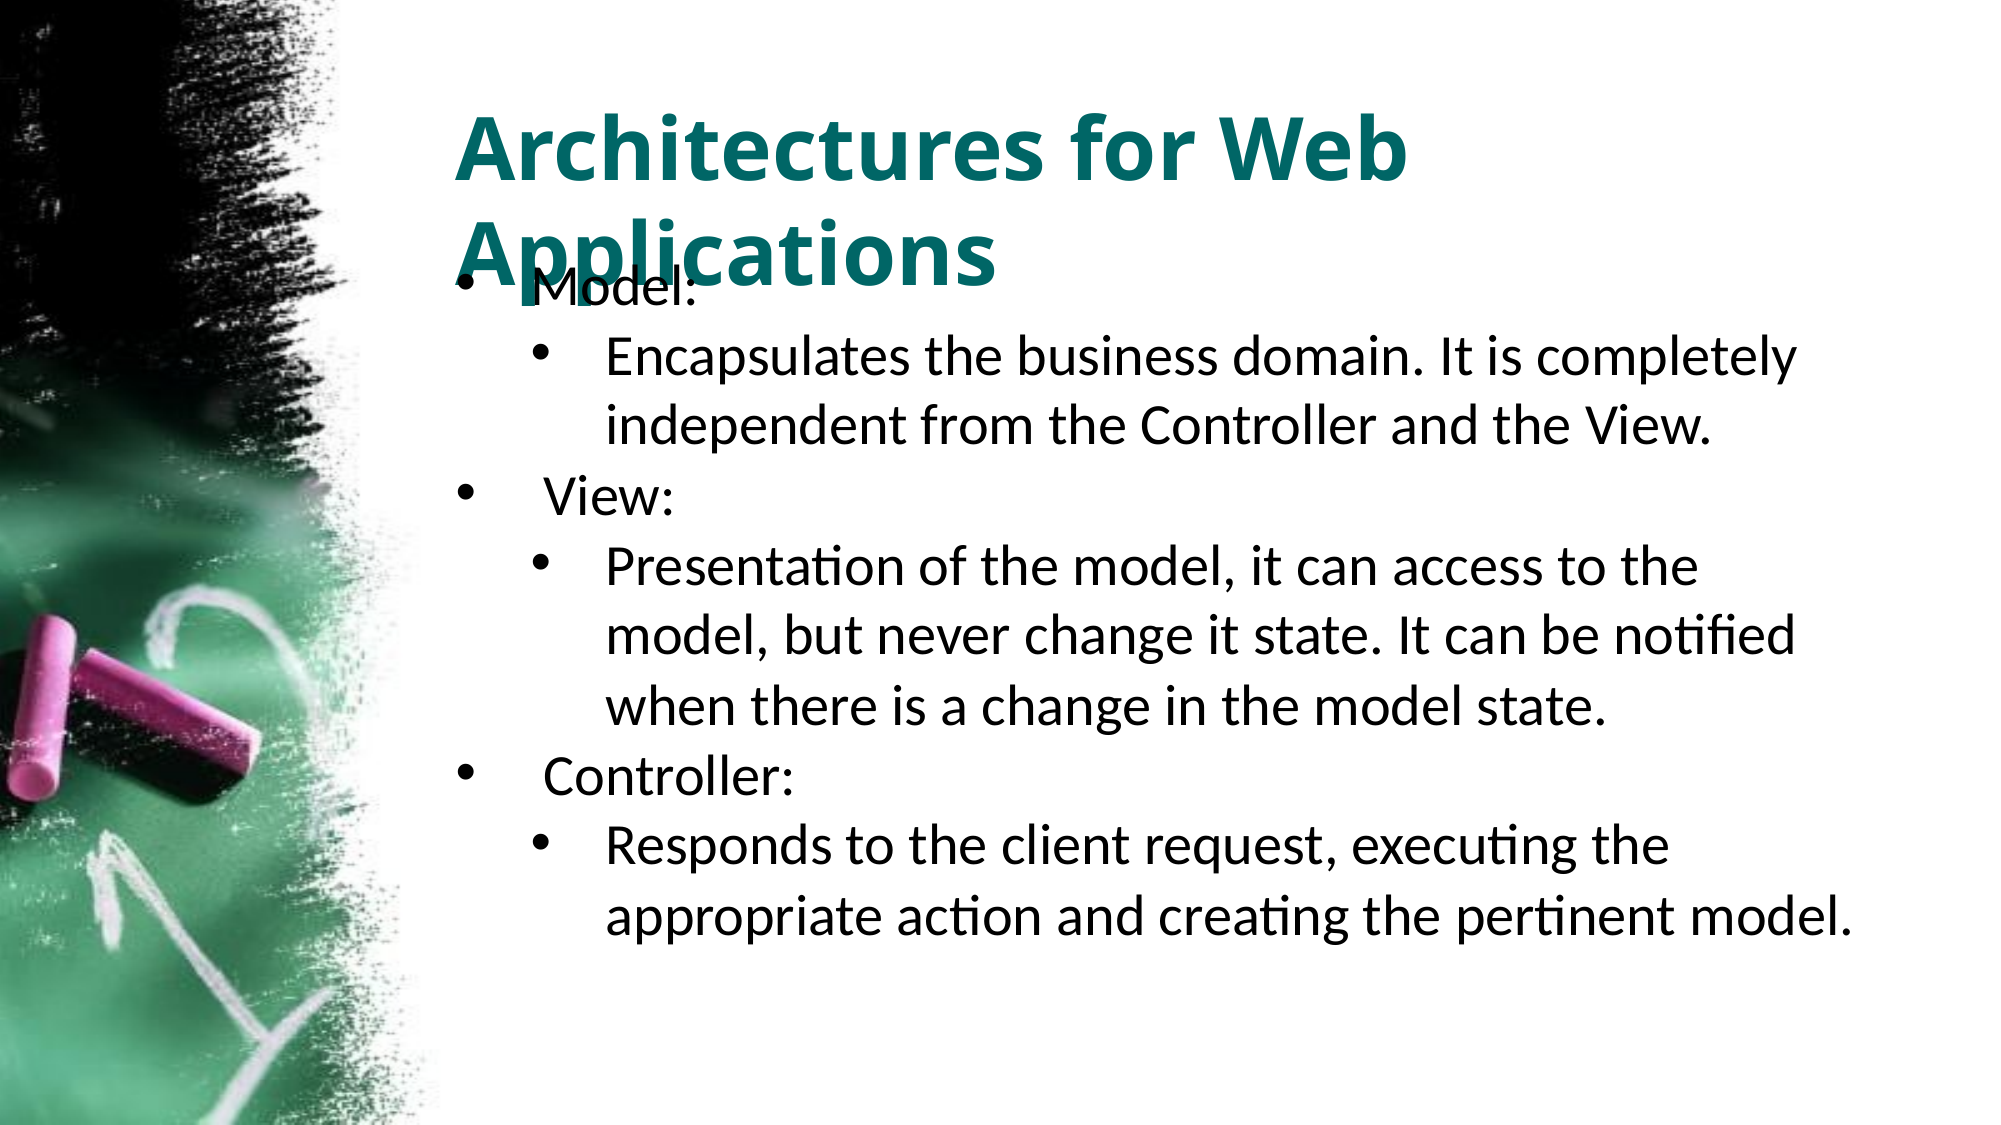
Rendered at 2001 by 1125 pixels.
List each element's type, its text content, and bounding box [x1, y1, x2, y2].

text_box Architectures for Web Applications [440, 85, 1940, 311]
picture [0, 0, 2001, 1125]
text_box Model: Encapsulates the business domain. It is completely independent from the Controller and the View. View: Presentation of the model, it can access to the model, but never change it state. It can be notified when there is a change in the model state. Controller: Responds to the client request, executing the appropriate action and creating the pertinent model. [440, 239, 1887, 954]
